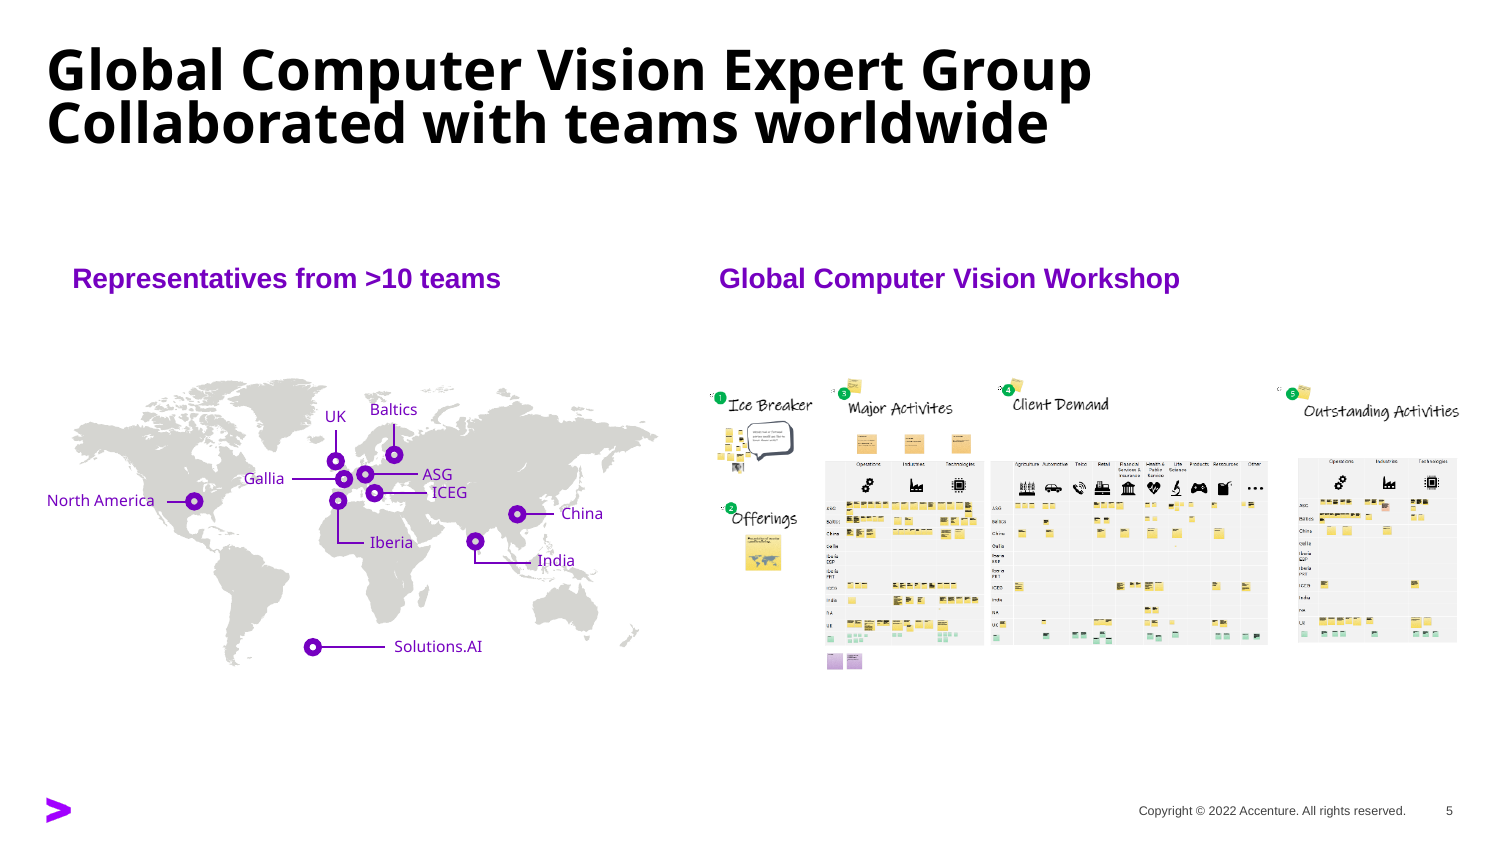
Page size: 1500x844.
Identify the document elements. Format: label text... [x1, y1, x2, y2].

title Global Computer Vision Expert Group Collaborated with teams worldwide [46, 46, 1454, 169]
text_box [46, 378, 671, 667]
picture [46, 797, 71, 823]
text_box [704, 368, 1463, 673]
text_box Global Computer Vision Workshop [704, 257, 1321, 324]
text_box Representatives from >10 teams [57, 257, 674, 324]
